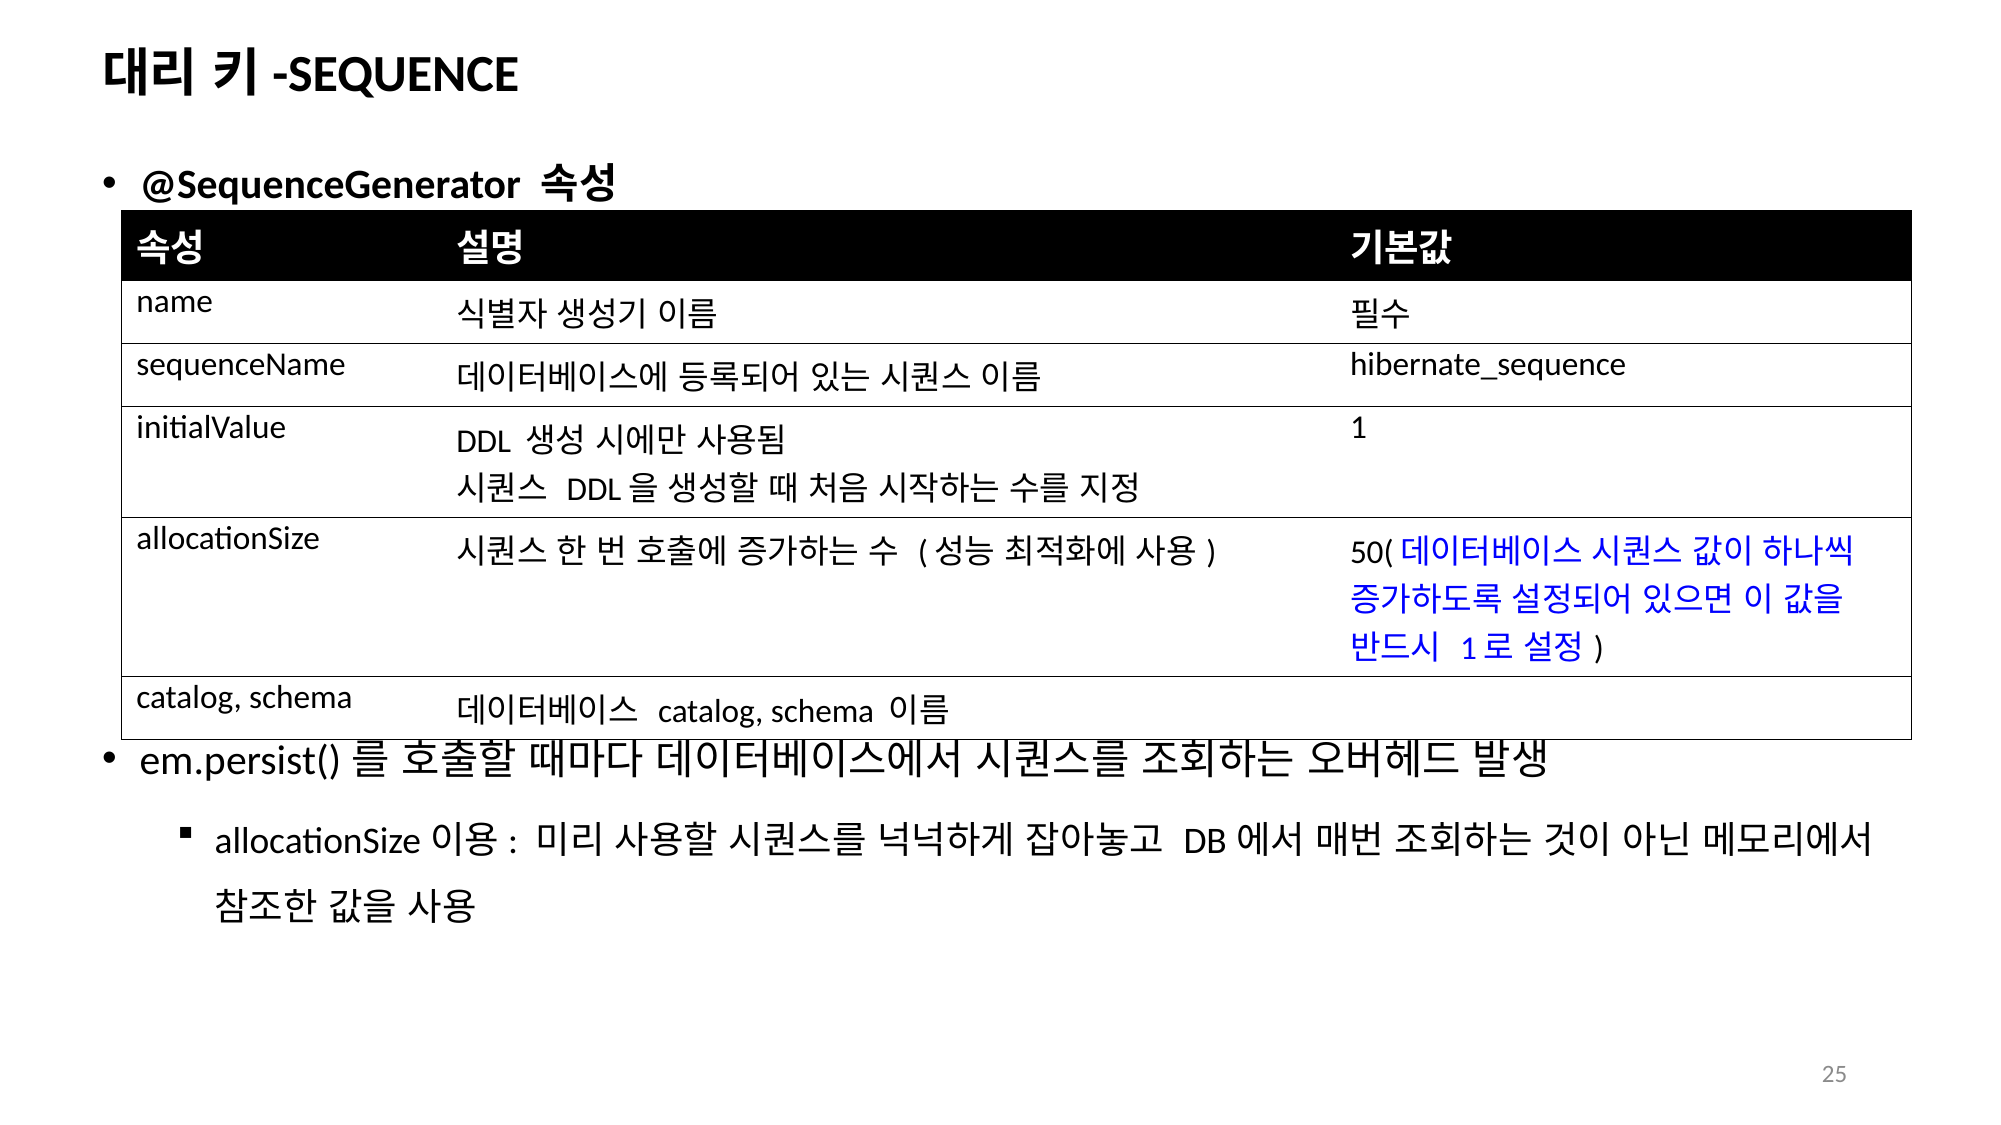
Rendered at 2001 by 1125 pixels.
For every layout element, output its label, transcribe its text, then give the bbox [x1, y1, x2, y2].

table_cell 데이터베이스 catalog, schema 이름 [441, 677, 1335, 739]
table_header 기본값 [1335, 211, 1911, 280]
table_cell allocationSize [122, 518, 441, 676]
title 대리 키-SEQUENCE [87, 26, 1812, 83]
table_cell 1 [1335, 407, 1911, 517]
table_cell [1335, 677, 1911, 739]
table_header 설명 [441, 211, 1335, 280]
table_cell 필수 [1335, 281, 1911, 343]
table_cell initialValue [122, 407, 441, 517]
table_cell 식별자 생성기 이름 [441, 281, 1335, 343]
table_cell 시퀀스 한 번 호출에 증가하는 수 (성능 최적화에 사용) [441, 518, 1335, 676]
table_cell 50(데이터베이스 시퀀스 값이 하나씩 증가하도록 설정되어 있으면 이 값을 반드시 1로 설정) [1335, 518, 1911, 676]
slide_number 25 [1412, 1042, 1863, 1103]
table_header 속성 [122, 211, 441, 280]
table_cell hibernate_sequence [1335, 344, 1911, 406]
table_cell name [122, 281, 441, 343]
table_cell DDL 생성 시에만 사용됨 시퀀스 DDL을 생성할 때 처음 시작하는 수를 지정 [441, 407, 1335, 517]
list @SequenceGenerator 속성 em.persist()를 호출할 때마다 데이터베이스에서 시퀀스를 조회하는 오버헤드 발생 allocationSize이용: 미리 사용할 시퀀스를 넉넉하게 잡아놓고 DB에서 매번 조회하는 것이 아닌 메모리에서 참조한 값을 사용 [87, 124, 1946, 1091]
table_cell catalog, schema [122, 677, 441, 739]
table_cell sequenceName [122, 344, 441, 406]
table_cell 데이터베이스에 등록되어 있는 시퀀스 이름 [441, 344, 1335, 406]
